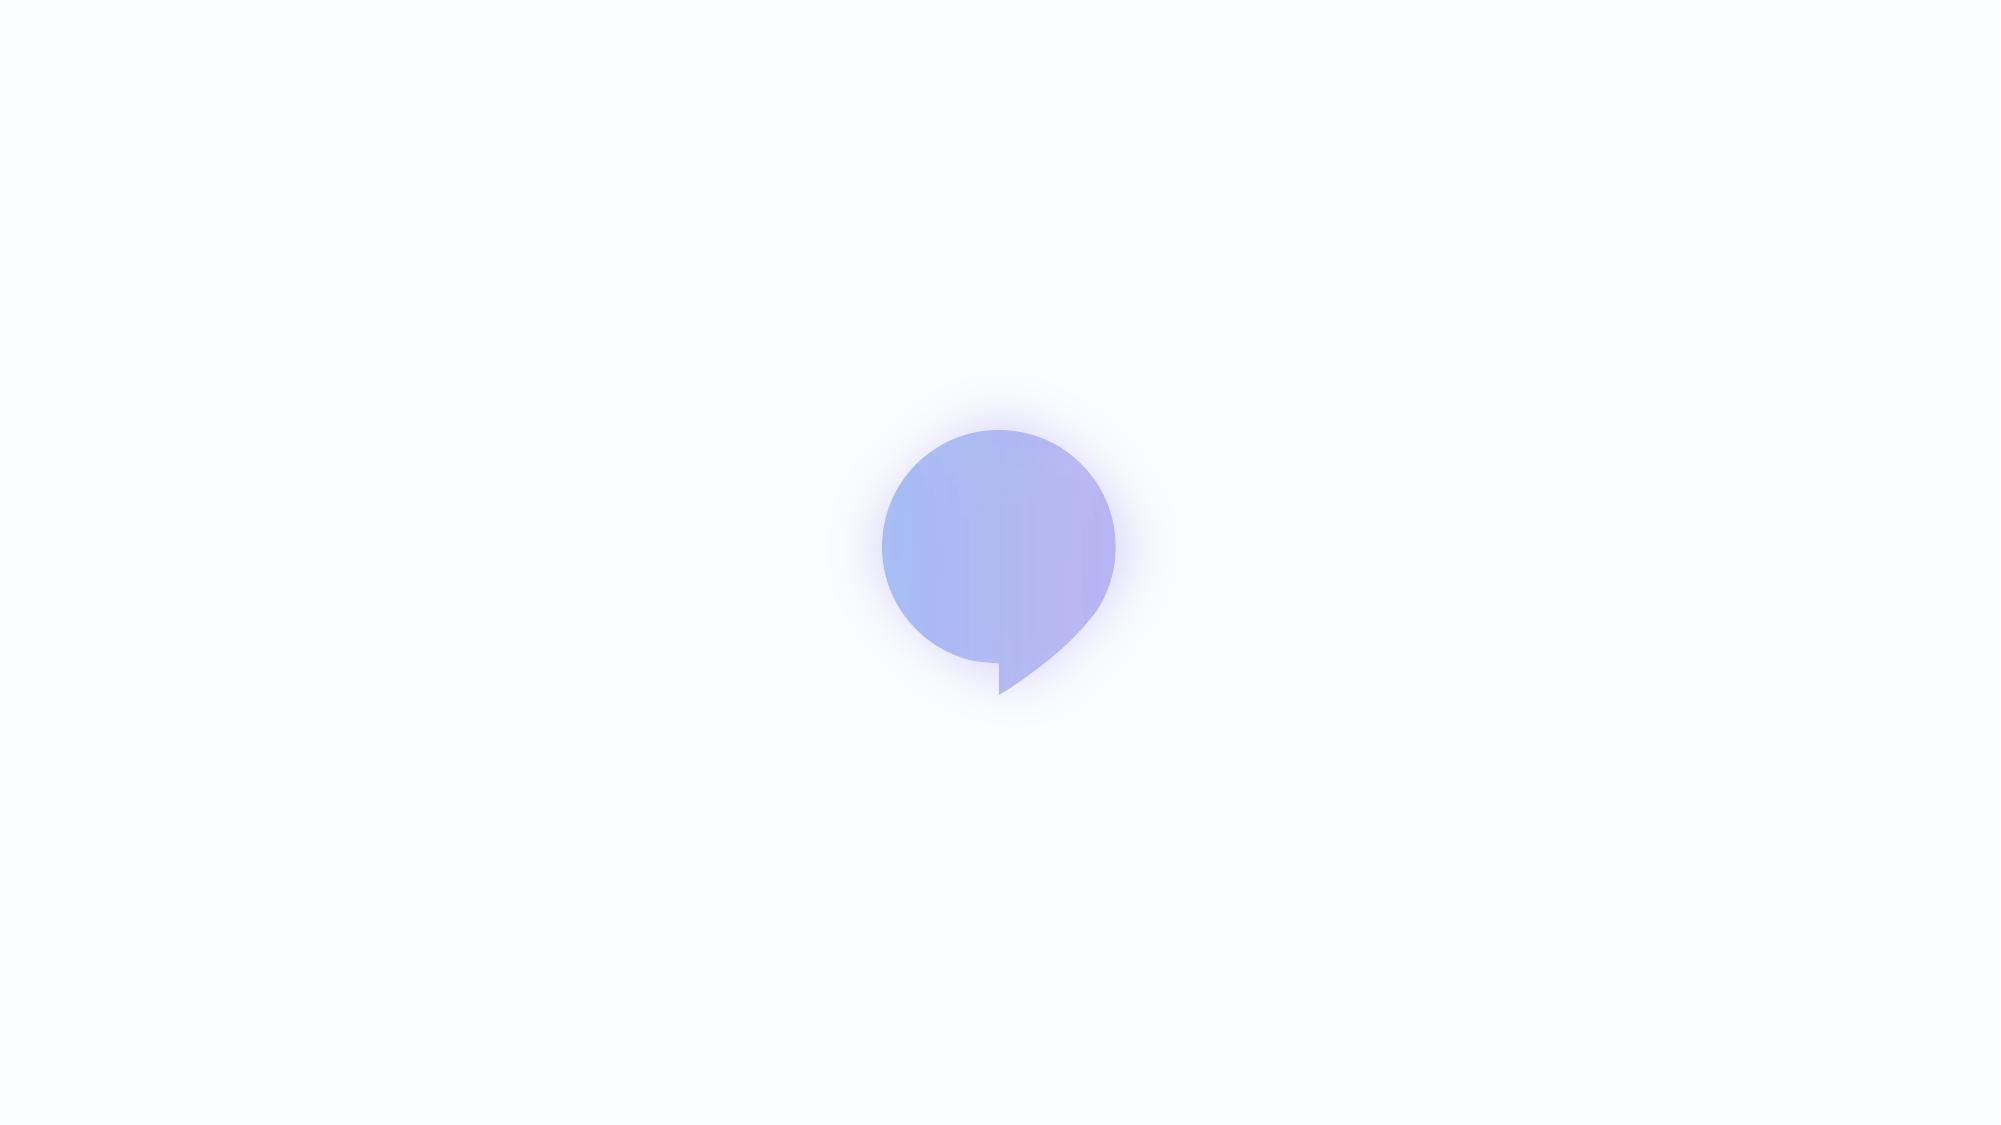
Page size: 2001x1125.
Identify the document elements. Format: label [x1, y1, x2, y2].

text_box [813, 359, 1191, 787]
